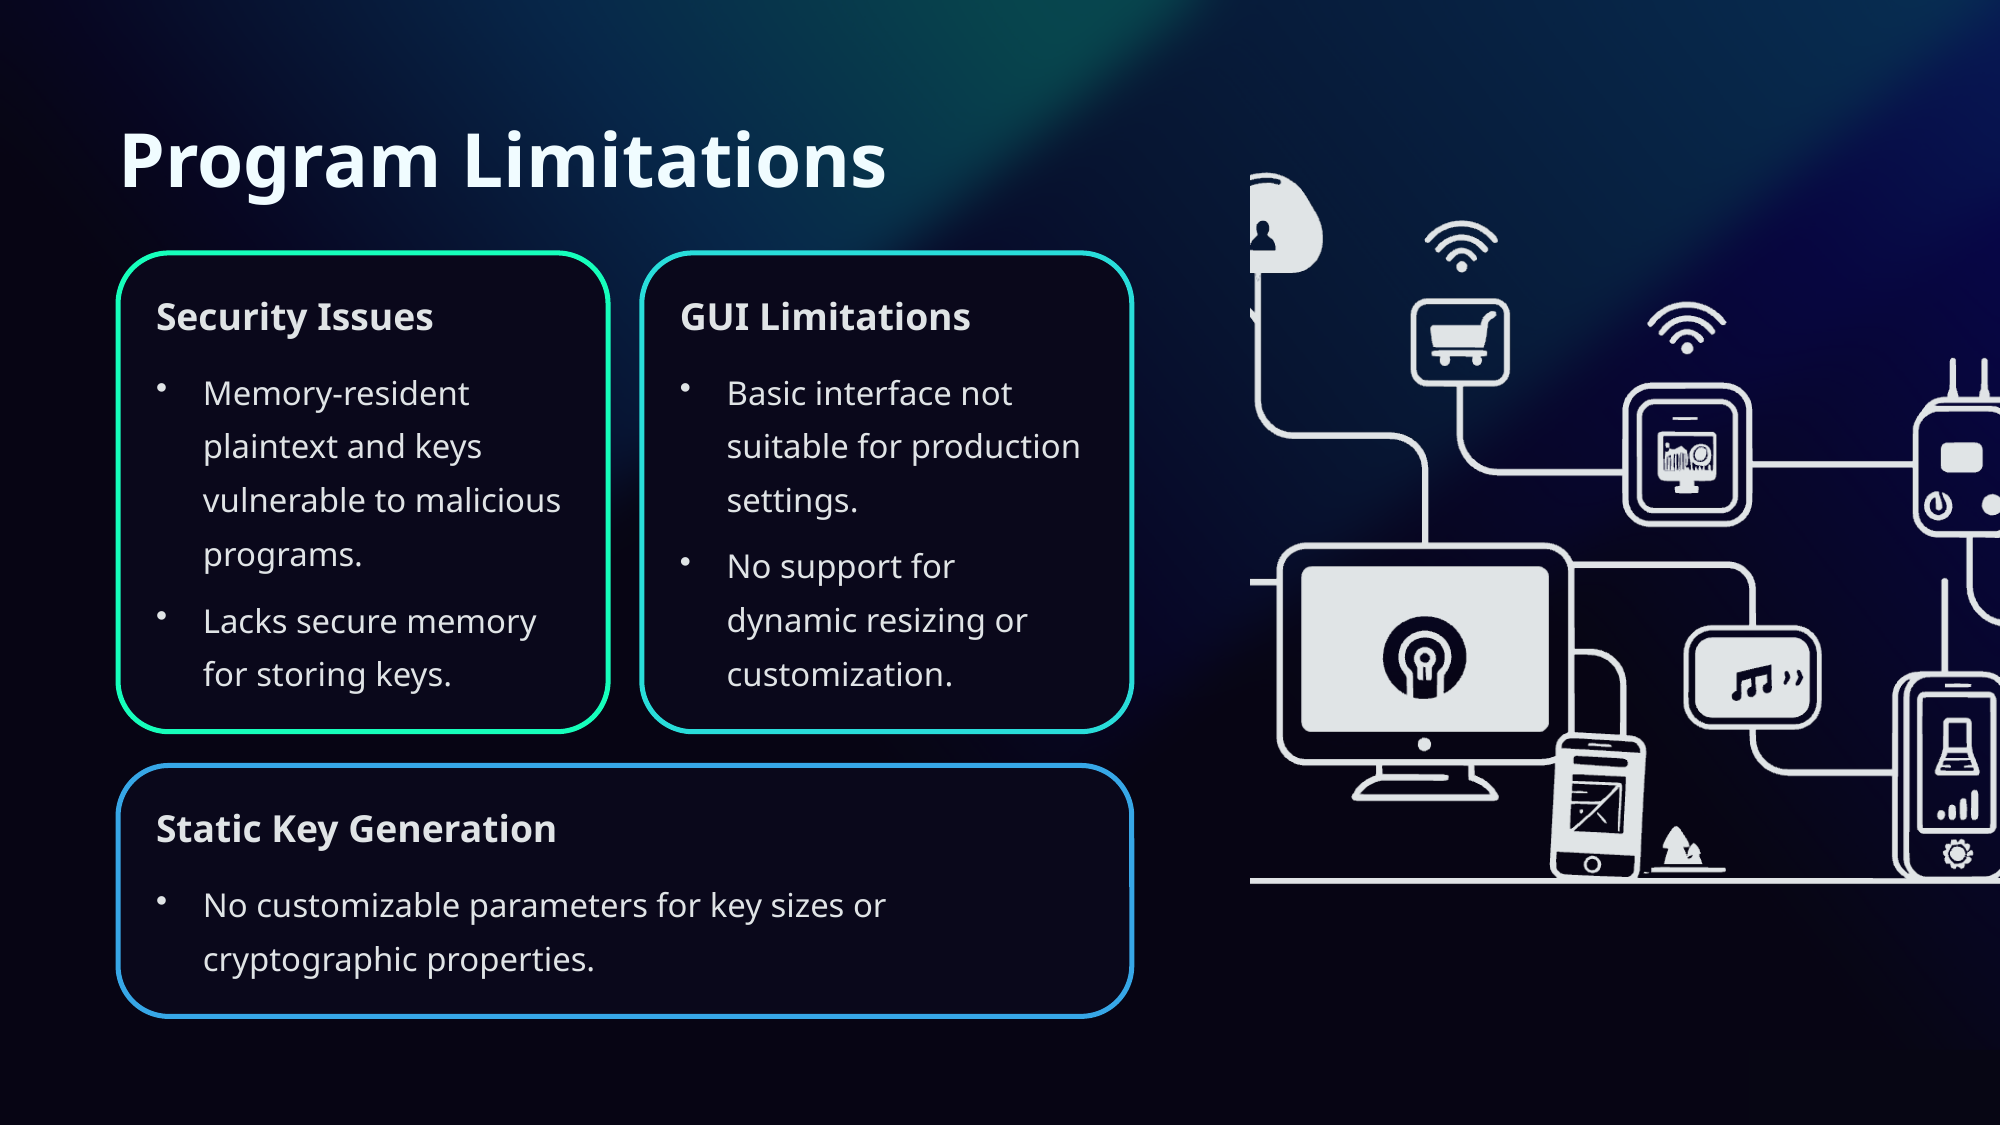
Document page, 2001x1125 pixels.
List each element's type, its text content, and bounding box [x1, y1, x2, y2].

text_box No support for dynamic resizing or customization. [679, 531, 1094, 694]
text_box [118, 252, 609, 732]
text_box [641, 252, 1132, 732]
text_box Lacks secure memory for storing keys. [155, 585, 571, 694]
text_box No customizable parameters for key sizes or cryptographic properties. [156, 870, 1094, 979]
text_box Program Limitations [118, 108, 868, 203]
text_box GUI Limitations [679, 290, 1055, 338]
text_box Memory-resident plaintext and keys vulnerable to malicious programs. [155, 357, 571, 574]
text_box [118, 765, 1132, 1017]
text_box Security Issues [155, 290, 531, 338]
text_box Basic interface not suitable for production settings. [679, 357, 1094, 520]
picture [1249, 0, 2000, 1125]
text_box Static Key Generation [155, 803, 536, 851]
